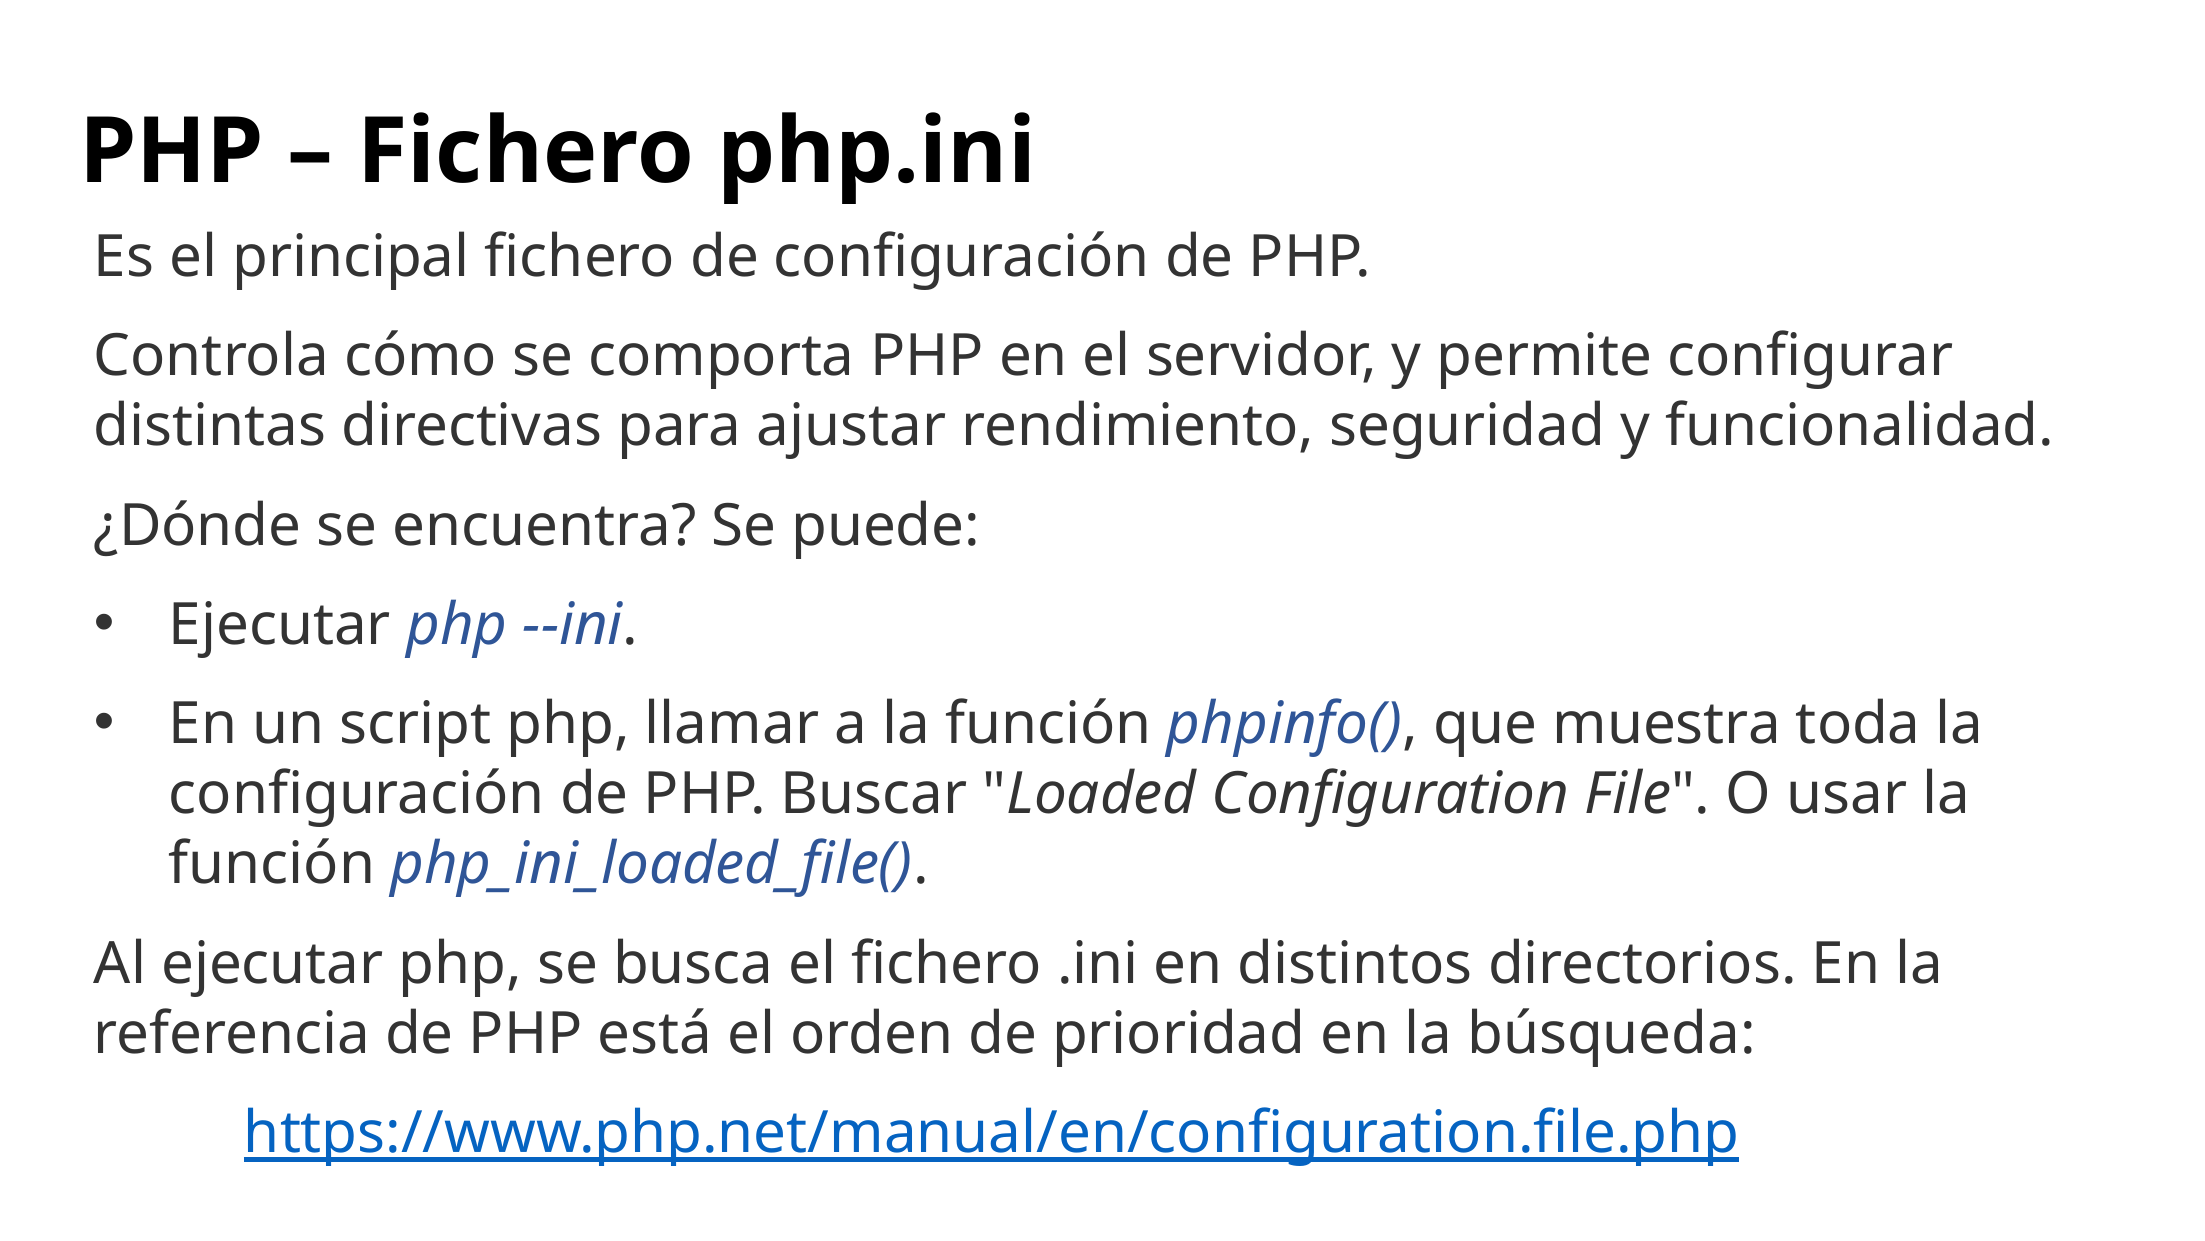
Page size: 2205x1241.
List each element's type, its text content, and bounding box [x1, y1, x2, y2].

title PHP – Fichero php.ini [79, 41, 2136, 210]
text_box Es el principal fichero de configuración de PHP. Controla cómo se comporta PHP en el servidor, y permite configurar distintas directivas para ajustar rendimiento, seguridad y funcionalidad. ¿Dónde se encuentra? Se puede: Ejecutar php --ini. En un script php, llamar a la función phpinfo(), que muestra toda la configuración de PHP. Buscar "Loaded Configuration File". O usar la función php_ini_loaded_file(). Al ejecutar php, se busca el fichero .ini en distintos directorios. En la referencia de PHP está el orden de prioridad en la búsqueda: https://www.php.net/manual/en/configuration.file.php [79, 210, 2136, 1181]
